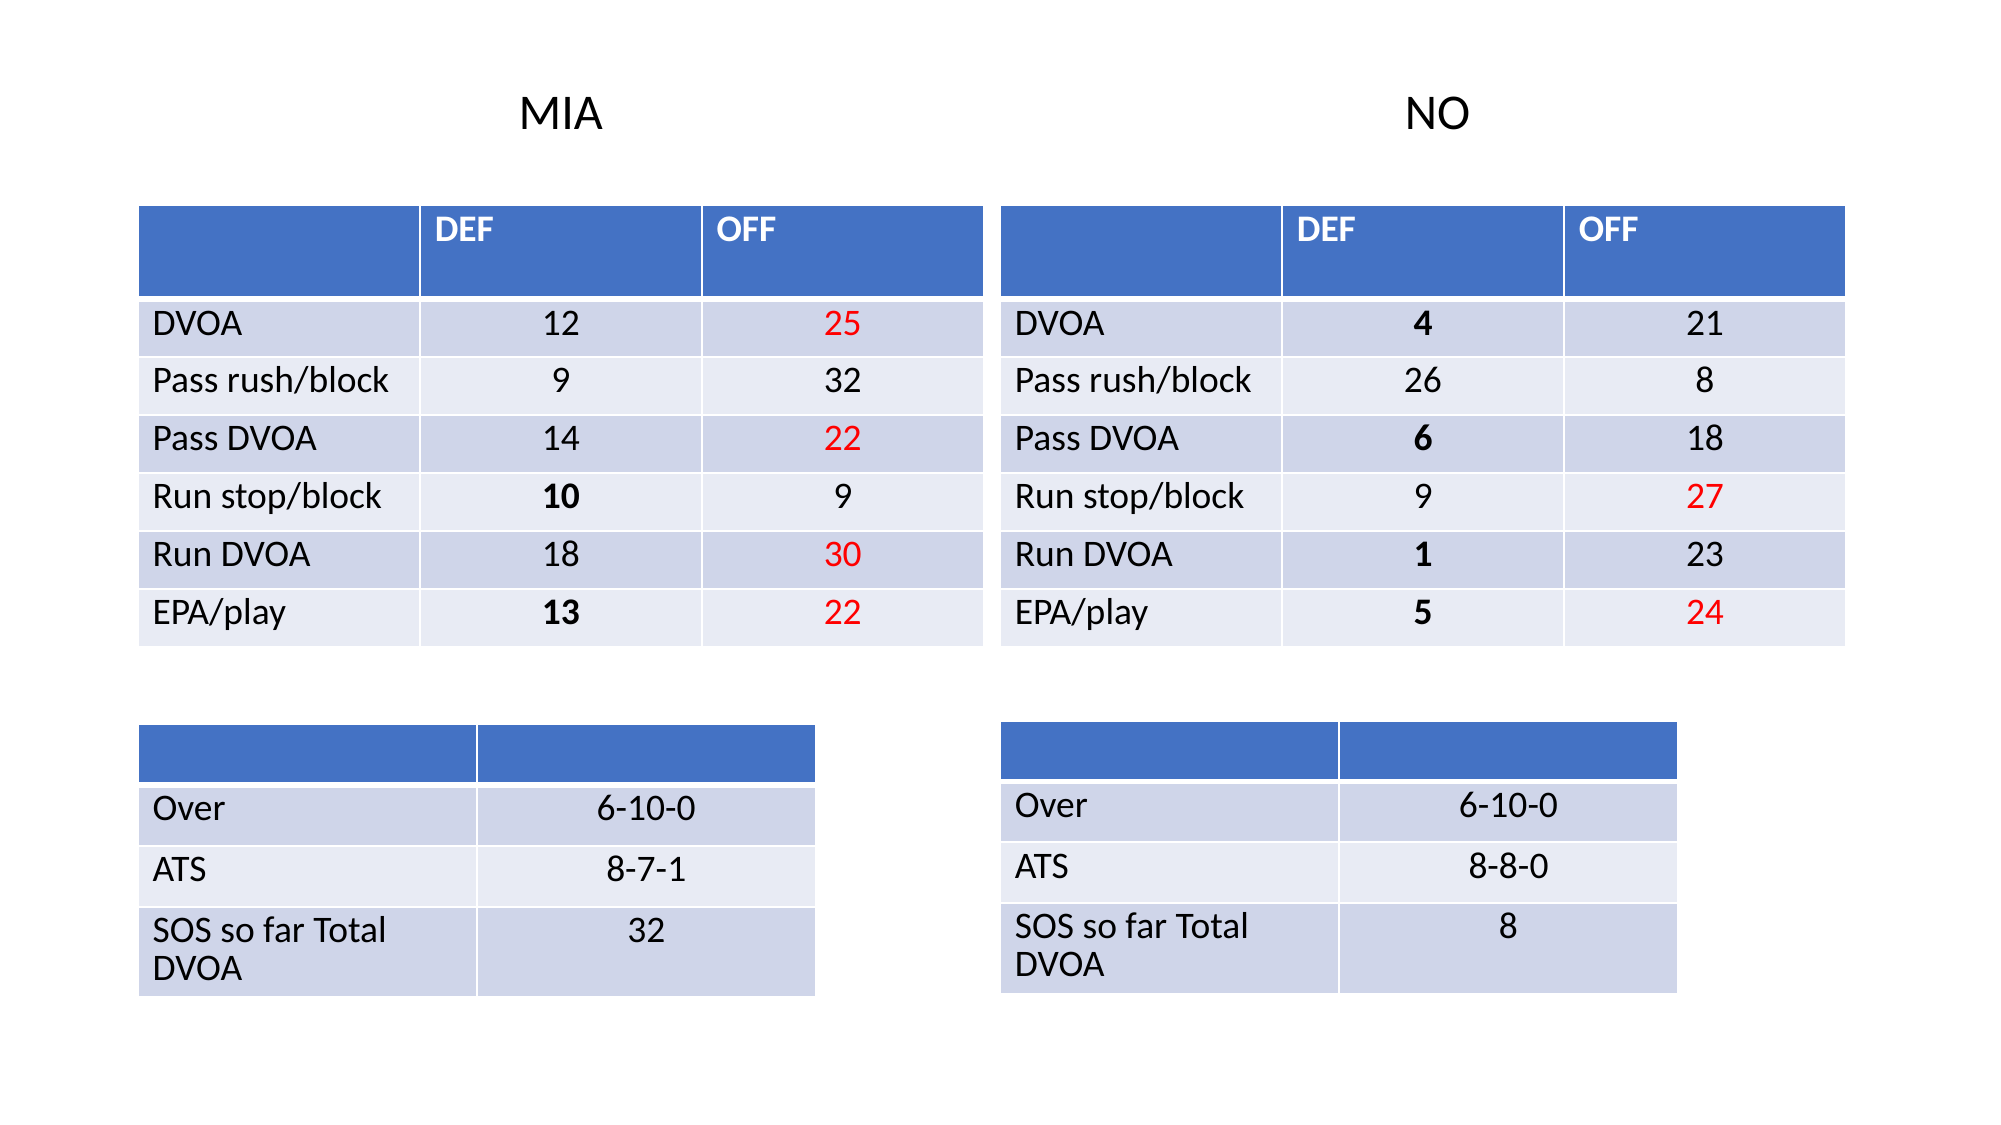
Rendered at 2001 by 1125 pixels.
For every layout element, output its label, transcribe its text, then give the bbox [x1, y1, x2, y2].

table_cell ATS [1001, 843, 1338, 902]
table_cell 18 [1565, 416, 1845, 472]
table_cell Pass DVOA [1001, 416, 1281, 472]
table_cell Run stop/block [139, 474, 419, 530]
table_cell 12 [421, 302, 701, 356]
table_cell 32 [703, 358, 983, 414]
table_cell SOS so far Total DVOA [139, 908, 476, 996]
table_cell 14 [421, 416, 701, 472]
table_cell 30 [703, 532, 983, 588]
table_cell 23 [1565, 532, 1845, 588]
table_cell EPA/play [1001, 590, 1281, 646]
table_cell Pass rush/block [139, 358, 419, 414]
table_cell 32 [478, 908, 815, 996]
list NO [1012, 12, 1863, 148]
table_cell 1 [1283, 532, 1563, 588]
table_cell Pass rush/block [1001, 358, 1281, 414]
table_cell 24 [1565, 590, 1845, 646]
table_cell 25 [703, 302, 983, 356]
table_cell 9 [703, 474, 983, 530]
table_cell 10 [421, 474, 701, 530]
table_cell 8-7-1 [478, 847, 815, 906]
table_cell 22 [703, 416, 983, 472]
table_header OFF [1565, 206, 1845, 296]
table_header DEF [1283, 206, 1563, 296]
table_header [139, 206, 419, 296]
table_cell 6-10-0 [478, 788, 815, 845]
table_cell 8-8-0 [1340, 843, 1677, 902]
table_header DEF [421, 206, 701, 296]
table_cell Run DVOA [1001, 532, 1281, 588]
table_header OFF [703, 206, 983, 296]
table_cell 9 [1283, 474, 1563, 530]
table_header [478, 725, 815, 782]
table_cell 18 [421, 532, 701, 588]
table_cell 8 [1565, 358, 1845, 414]
table_cell EPA/play [139, 590, 419, 646]
table_cell 26 [1283, 358, 1563, 414]
table_cell 27 [1565, 474, 1845, 530]
table_cell ATS [139, 847, 476, 906]
table_cell 6 [1283, 416, 1563, 472]
table_cell 21 [1565, 302, 1845, 356]
table_cell Run stop/block [1001, 474, 1281, 530]
table_cell Run DVOA [139, 532, 419, 588]
table_cell 13 [421, 590, 701, 646]
table_cell SOS so far Total DVOA [1001, 904, 1338, 993]
table_cell Over [139, 788, 476, 845]
table_cell Over [1001, 784, 1338, 841]
table_cell DVOA [1001, 302, 1281, 356]
table_cell 4 [1283, 302, 1563, 356]
table_cell 9 [421, 358, 701, 414]
table_header [139, 725, 476, 782]
table_cell 8 [1340, 904, 1677, 993]
table_header [1340, 722, 1677, 779]
table_cell Pass DVOA [139, 416, 419, 472]
table_cell DVOA [139, 302, 419, 356]
table_cell 5 [1283, 590, 1563, 646]
table_header [1001, 722, 1338, 779]
list MIA [137, 12, 984, 148]
table_cell 6-10-0 [1340, 784, 1677, 841]
table_cell 22 [703, 590, 983, 646]
table_header [1001, 206, 1281, 296]
